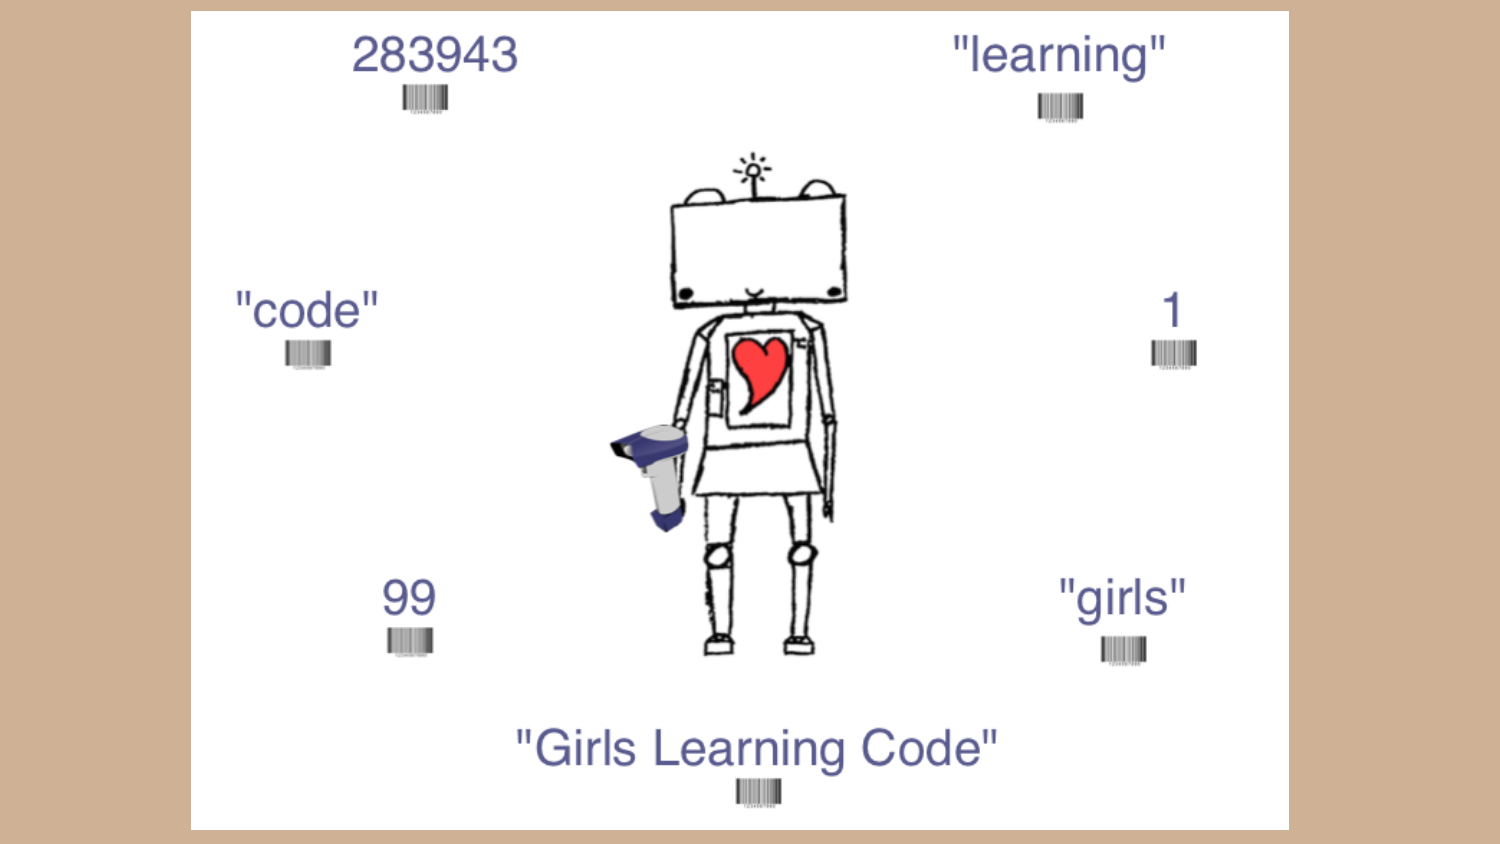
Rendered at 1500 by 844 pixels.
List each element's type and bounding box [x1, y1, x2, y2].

picture [191, 11, 1289, 830]
